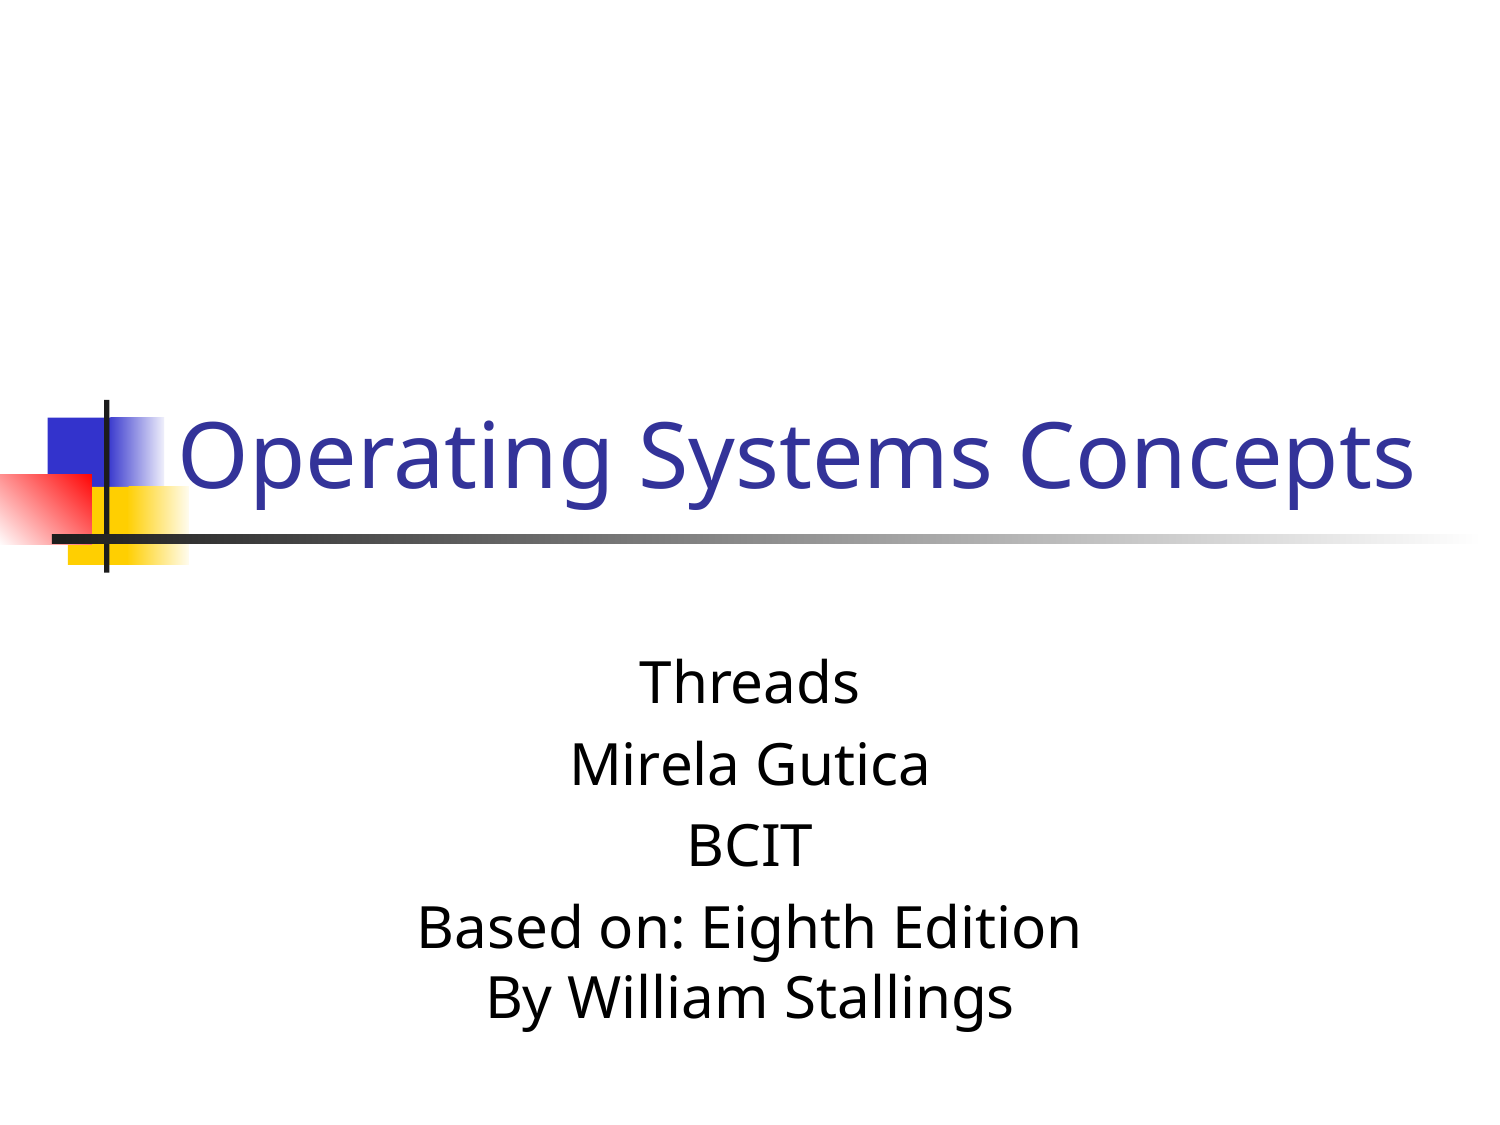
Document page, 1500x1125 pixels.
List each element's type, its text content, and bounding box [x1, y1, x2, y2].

title Operating Systems Concepts [162, 275, 1438, 515]
subtitle Threads Mirela Gutica BCIT Based on: Eighth Edition By William Stallings [225, 637, 1275, 925]
